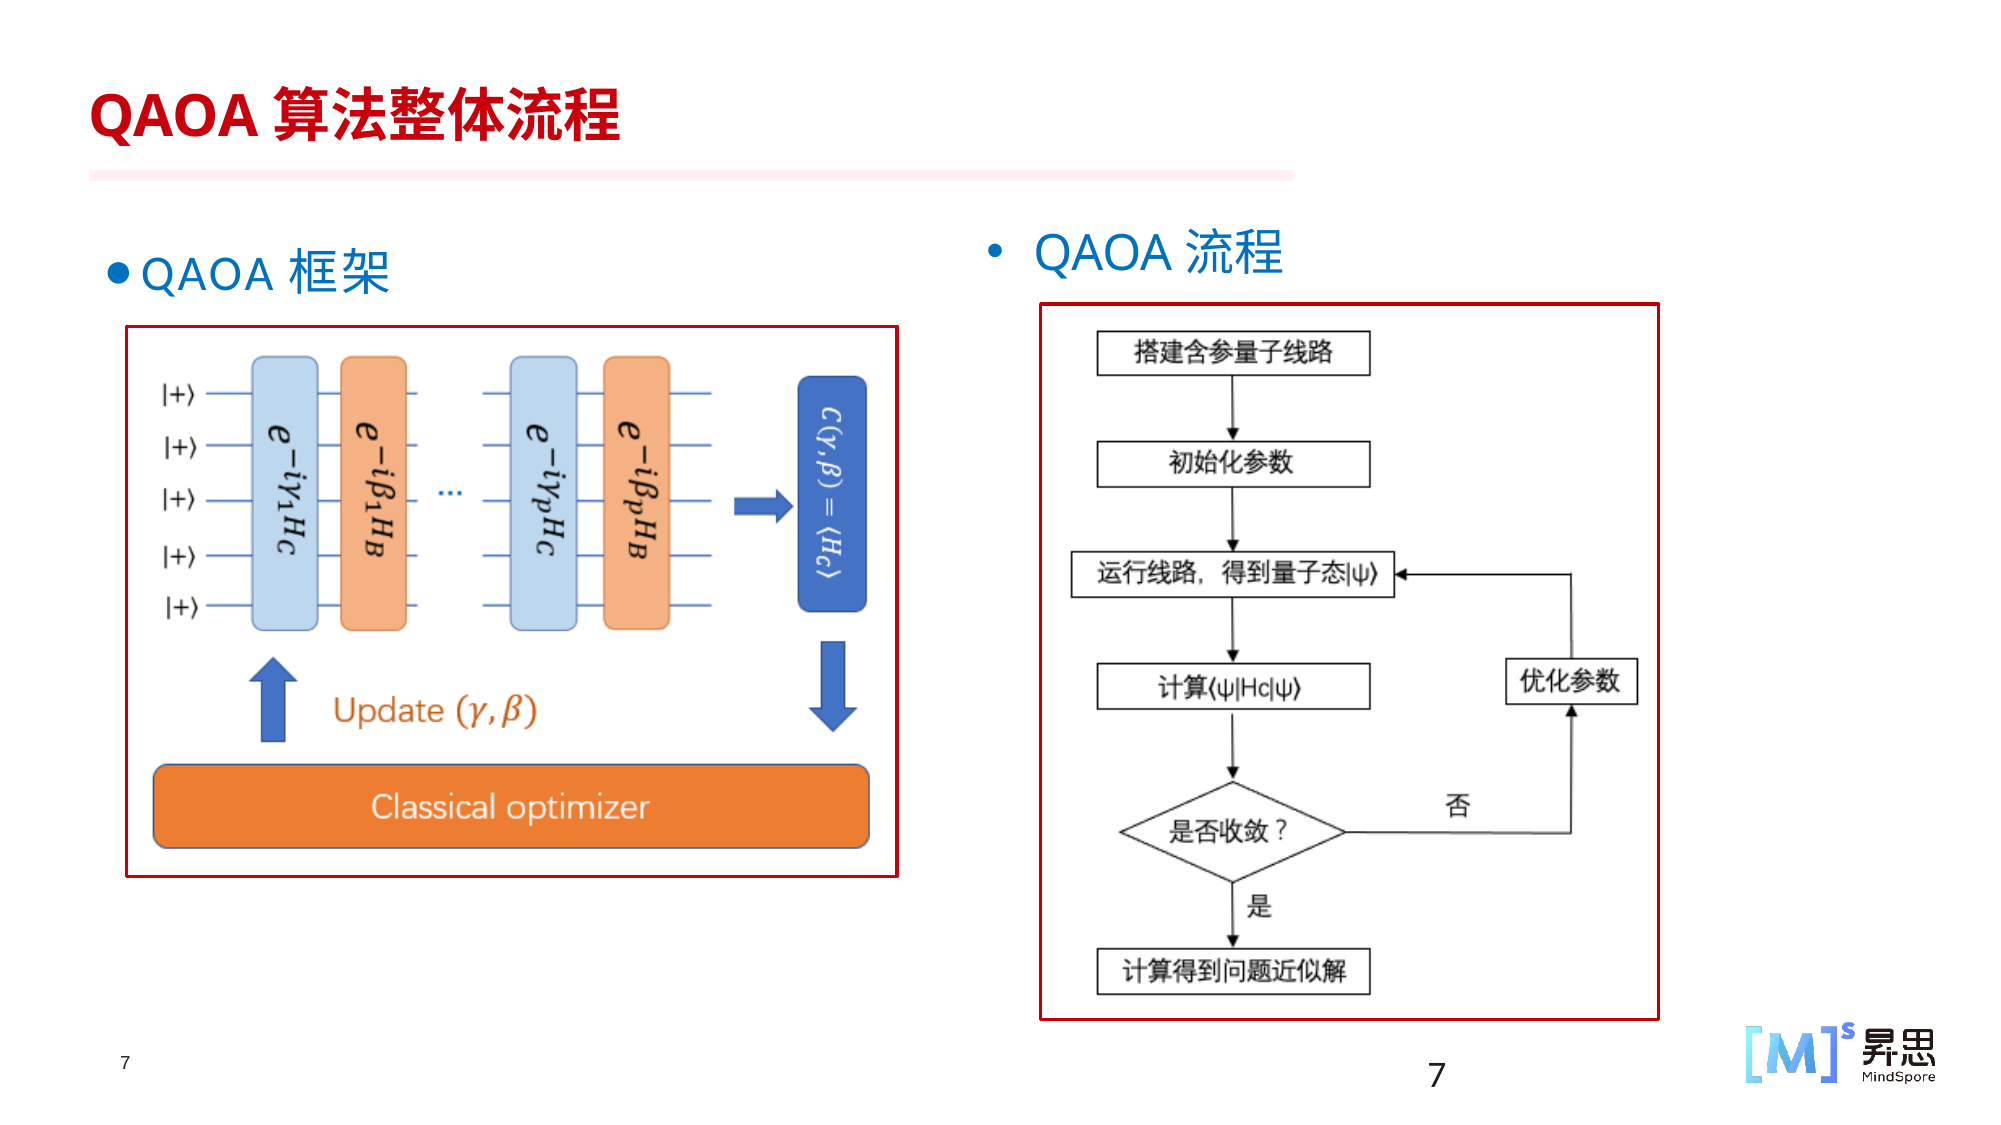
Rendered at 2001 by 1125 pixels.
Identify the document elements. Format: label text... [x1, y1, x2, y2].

picture [127, 327, 896, 875]
text_box QAOA框架 [88, 215, 1888, 1074]
text_box QAOA算法整体流程 [88, 76, 1885, 146]
picture [1863, 1020, 1941, 1086]
picture [1042, 305, 1658, 1019]
text_box QAOA流程 [986, 220, 1794, 281]
slide_number 7 [1412, 1074, 1863, 1103]
